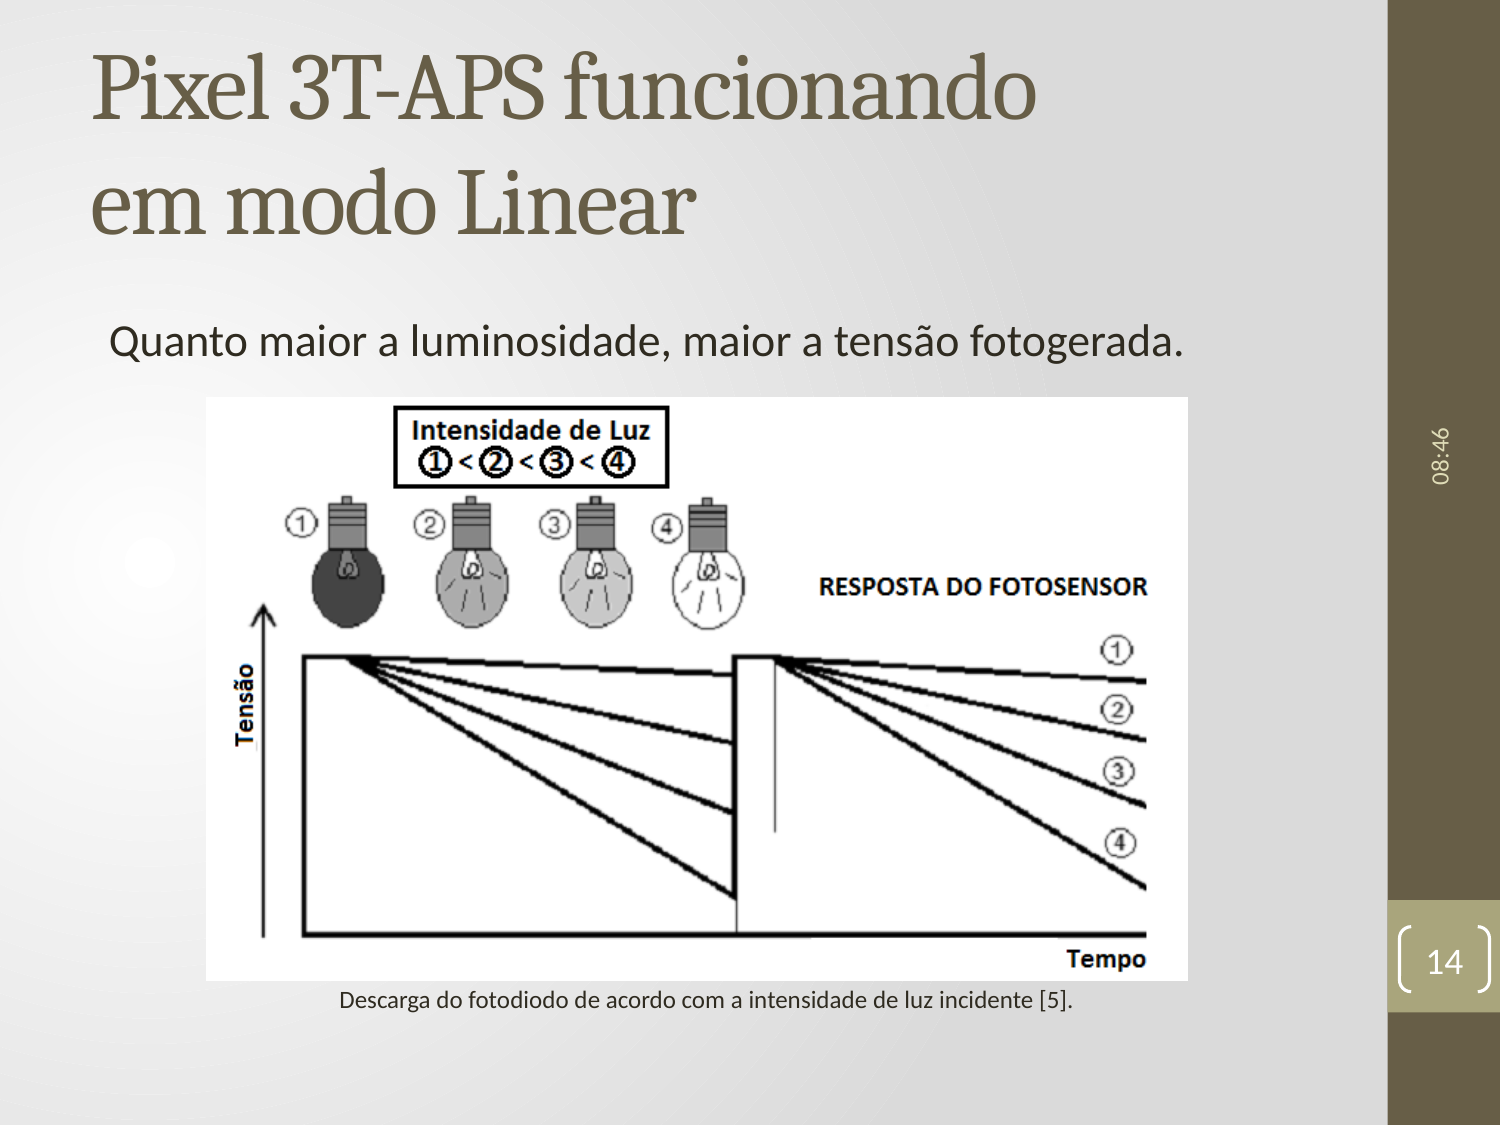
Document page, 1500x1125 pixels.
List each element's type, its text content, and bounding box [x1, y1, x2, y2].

title Pixel 3T-APS funcionando em modo Linear [75, 45, 1325, 233]
text_box Descarga do fotodiodo de acordo com a intensidade de luz incidente [5]. [324, 976, 1211, 1022]
slide_number 14 [1397, 925, 1492, 994]
list Quanto maior a luminosidade, maior a tensão fotogerada. [75, 302, 1325, 433]
picture [206, 396, 1188, 981]
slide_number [1408, 100, 1469, 501]
